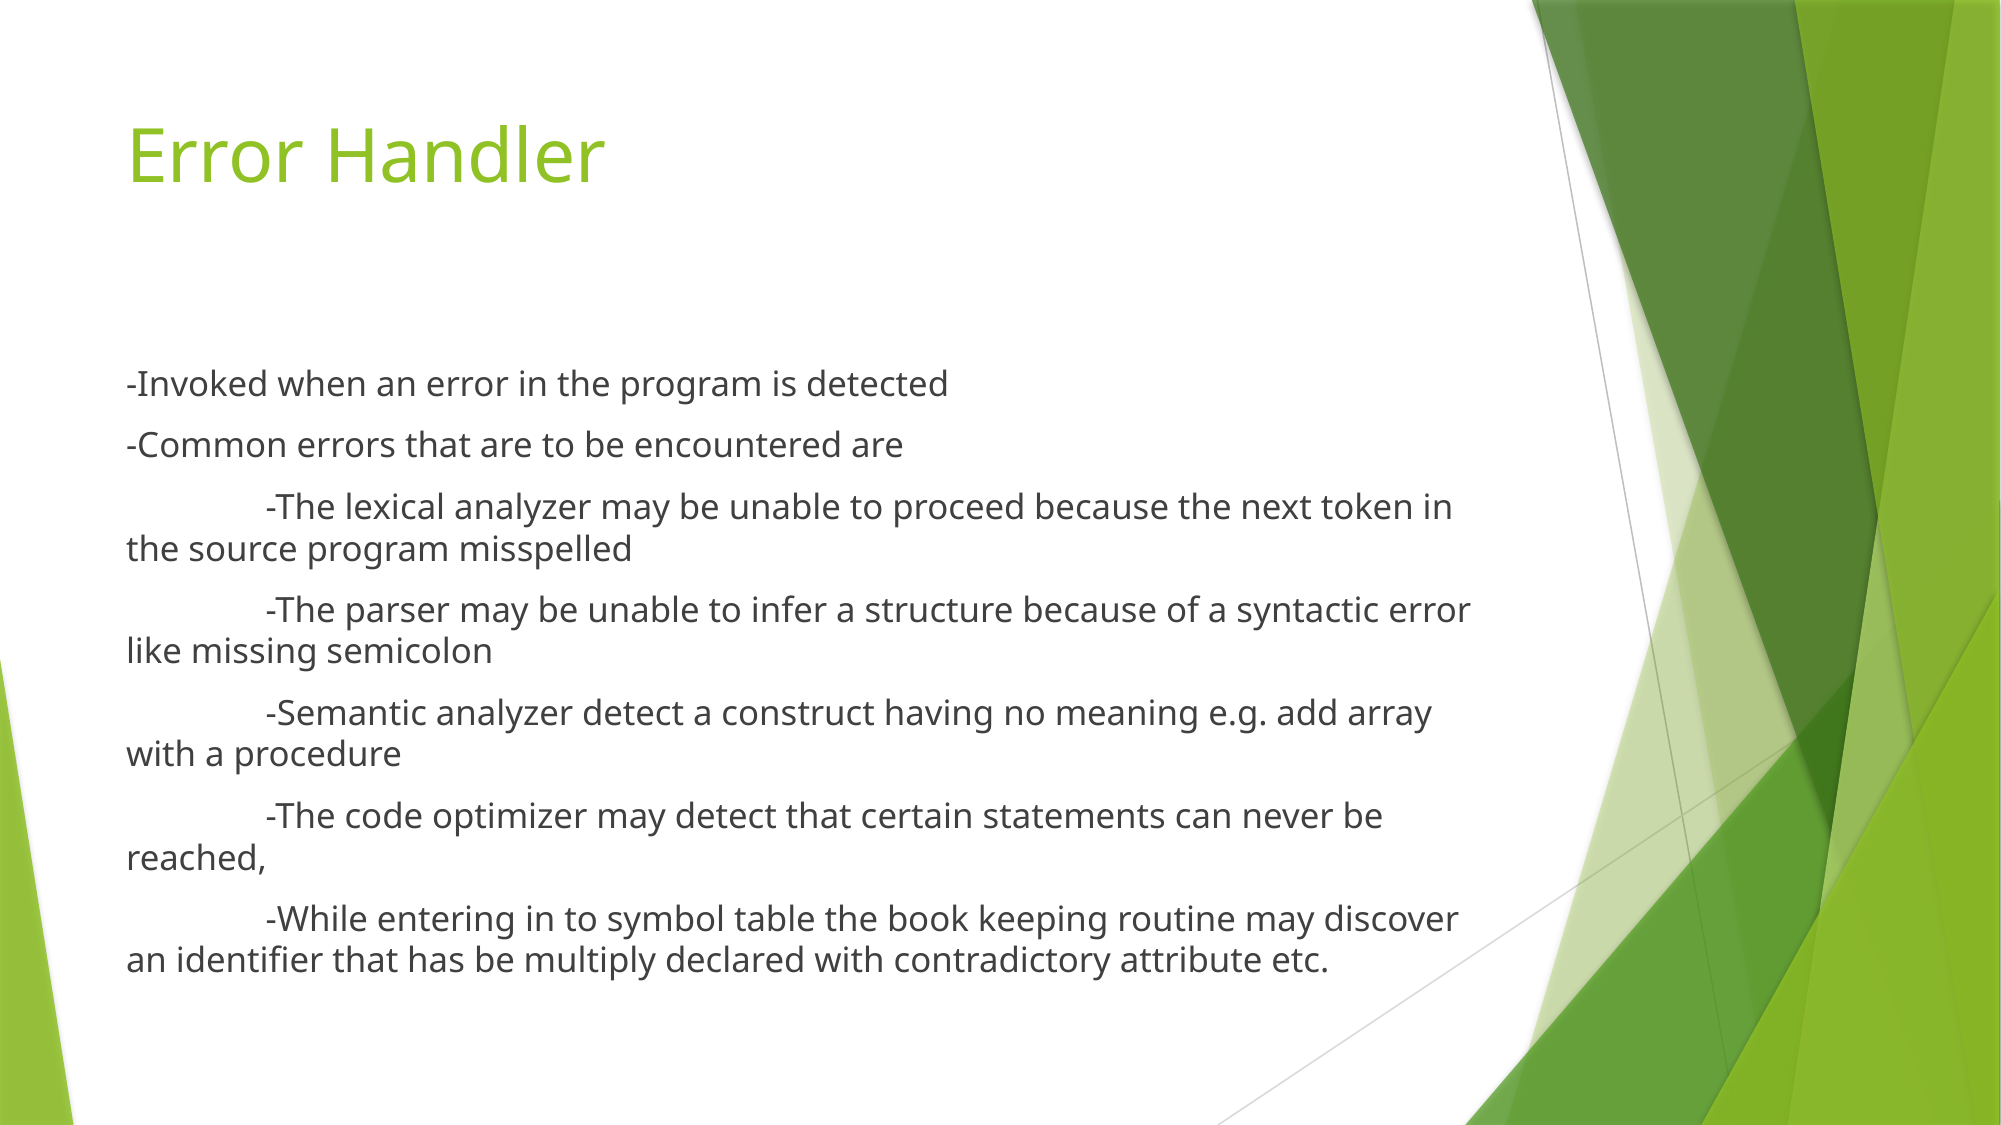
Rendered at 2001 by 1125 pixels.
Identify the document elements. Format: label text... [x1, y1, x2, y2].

list -Invoked when an error in the program is detected -Common errors that are to be encountered are -The lexical analyzer may be unable to proceed because the next token in the source program misspelled -The parser may be unable to infer a structure because of a syntactic error like missing semicolon -Semantic analyzer detect a construct having no meaning e.g. add array with a procedure -The code optimizer may detect that certain statements can never be reached, -While entering in to symbol table the book keeping routine may discover an identifier that has be multiply declared with contradictory attribute etc. [111, 354, 1522, 992]
title Error Handler [111, 99, 1522, 317]
